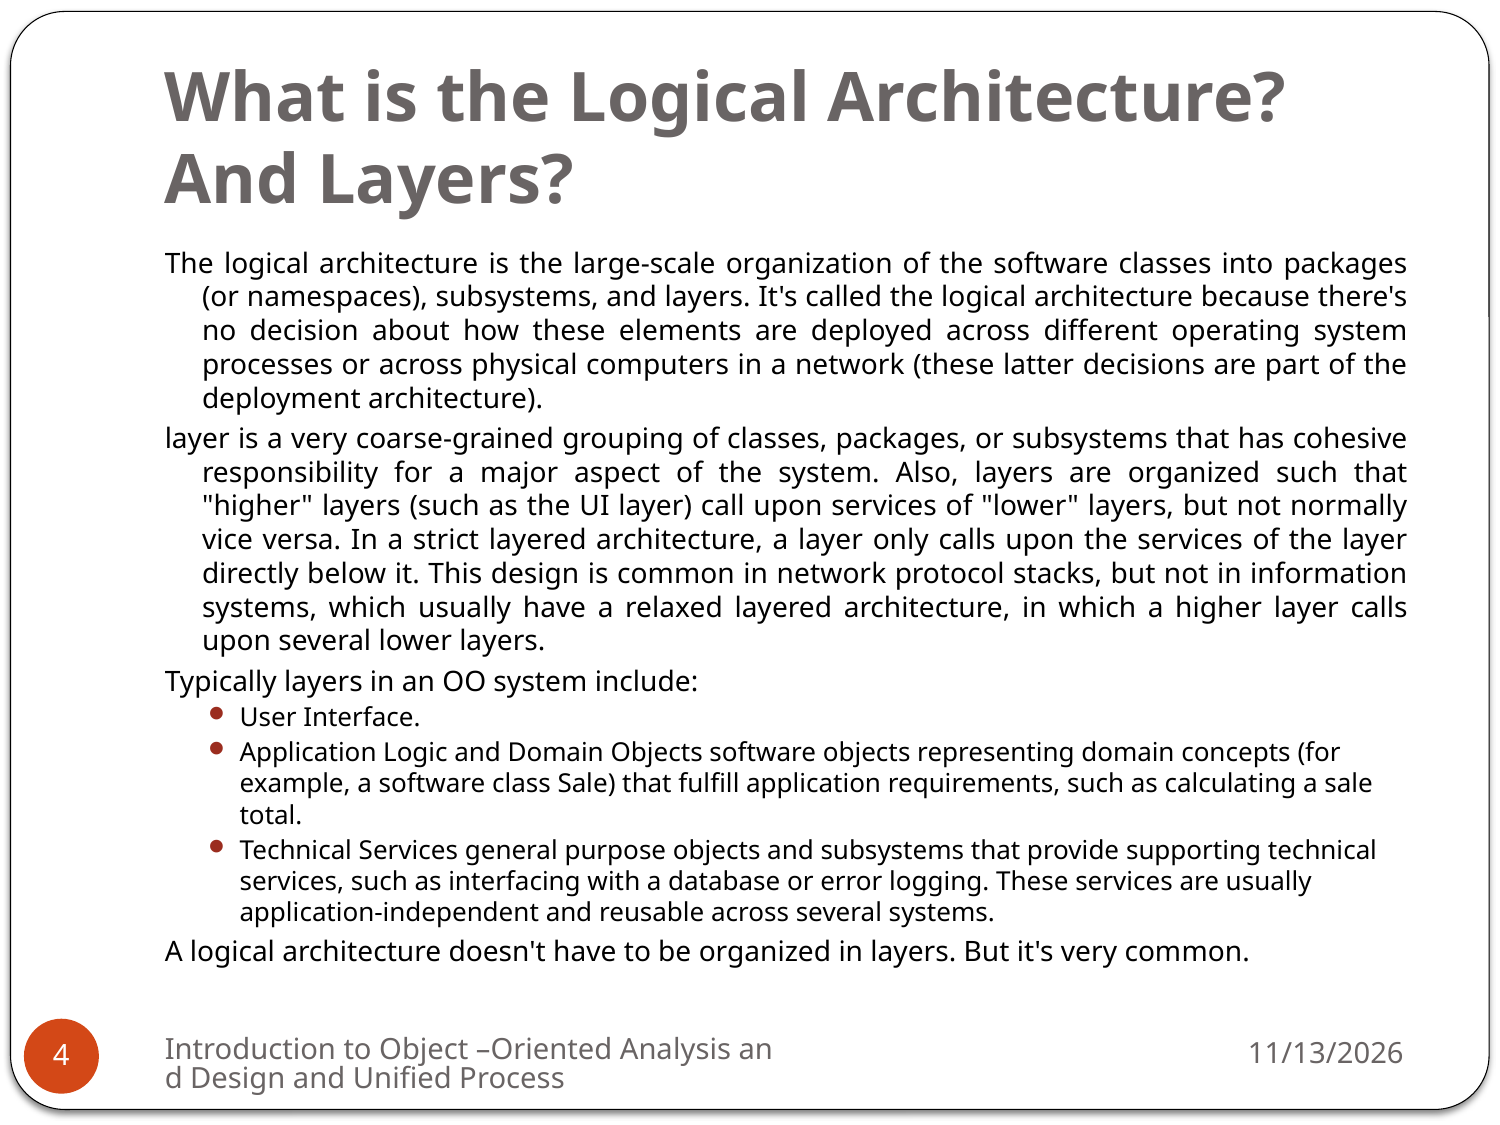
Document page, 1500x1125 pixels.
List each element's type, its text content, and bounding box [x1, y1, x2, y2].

slide_number 4 [23, 1018, 99, 1094]
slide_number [1012, 1015, 1419, 1094]
footer Introduction to Object –Oriented Analysis and Design and Unified Process [150, 1012, 800, 1088]
title What is the Logical Architecture? And Layers? [150, 45, 1425, 233]
list The logical architecture is the large-scale organization of the software classes into packages (or namespaces), subsystems, and layers. It's called the logical architecture because there's no decision about how these elements are deployed across different operating system processes or across physical computers in a network (these latter decisions are part of the deployment architecture). layer is a very coarse-grained grouping of classes, packages, or subsystems that has cohesive responsibility for a major aspect of the system. Also, layers are organized such that "higher" layers (such as the UI layer) call upon services of "lower" layers, but not normally vice versa. In a strict layered architecture, a layer only calls upon the services of the layer directly below it. This design is common in network protocol stacks, but not in information systems, which usually have a relaxed layered architecture, in which a higher layer calls upon several lower layers. Typically layers in an OO system include: User Interface. Application Logic and Domain Objects software objects representing domain concepts (for example, a software class Sale) that fulfill application requirements, such as calculating a sale total. Technical Services general purpose objects and subsystems that provide supporting technical services, such as interfacing with a database or error logging. These services are usually application-independent and reusable across several systems. A logical architecture doesn't have to be organized in layers. But it's very common. [150, 237, 1425, 988]
